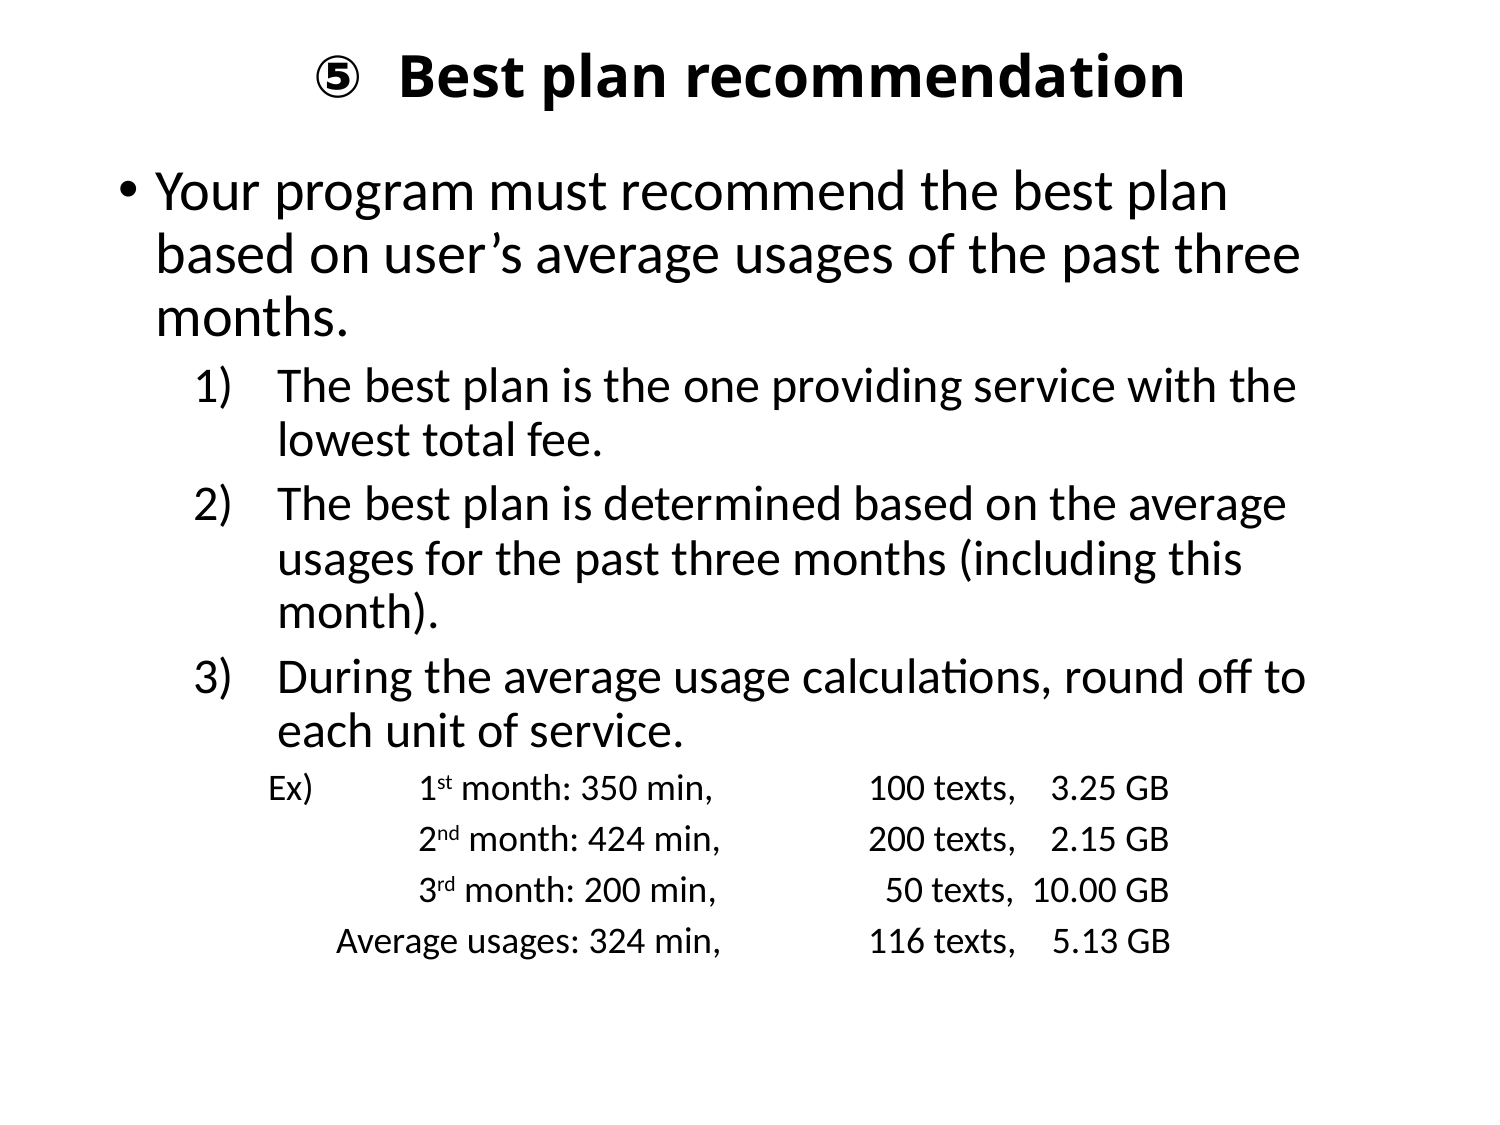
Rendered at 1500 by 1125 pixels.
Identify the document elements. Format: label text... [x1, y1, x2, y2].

list Your program must recommend the best plan based on user’s average usages of the past three months. The best plan is the one providing service with the lowest total fee. The best plan is determined based on the average usages for the past three months (including this month). During the average usage calculations, round off to each unit of service. Ex) 1st month: 350 min, 100 texts, 3.25 GB 2nd month: 424 min, 200 texts, 2.15 GB 3rd month: 200 min, 50 texts, 10.00 GB Average usages: 324 min, 116 texts, 5.13 GB [103, 158, 1397, 1067]
text_box Best plan recommendation [0, 0, 1500, 158]
